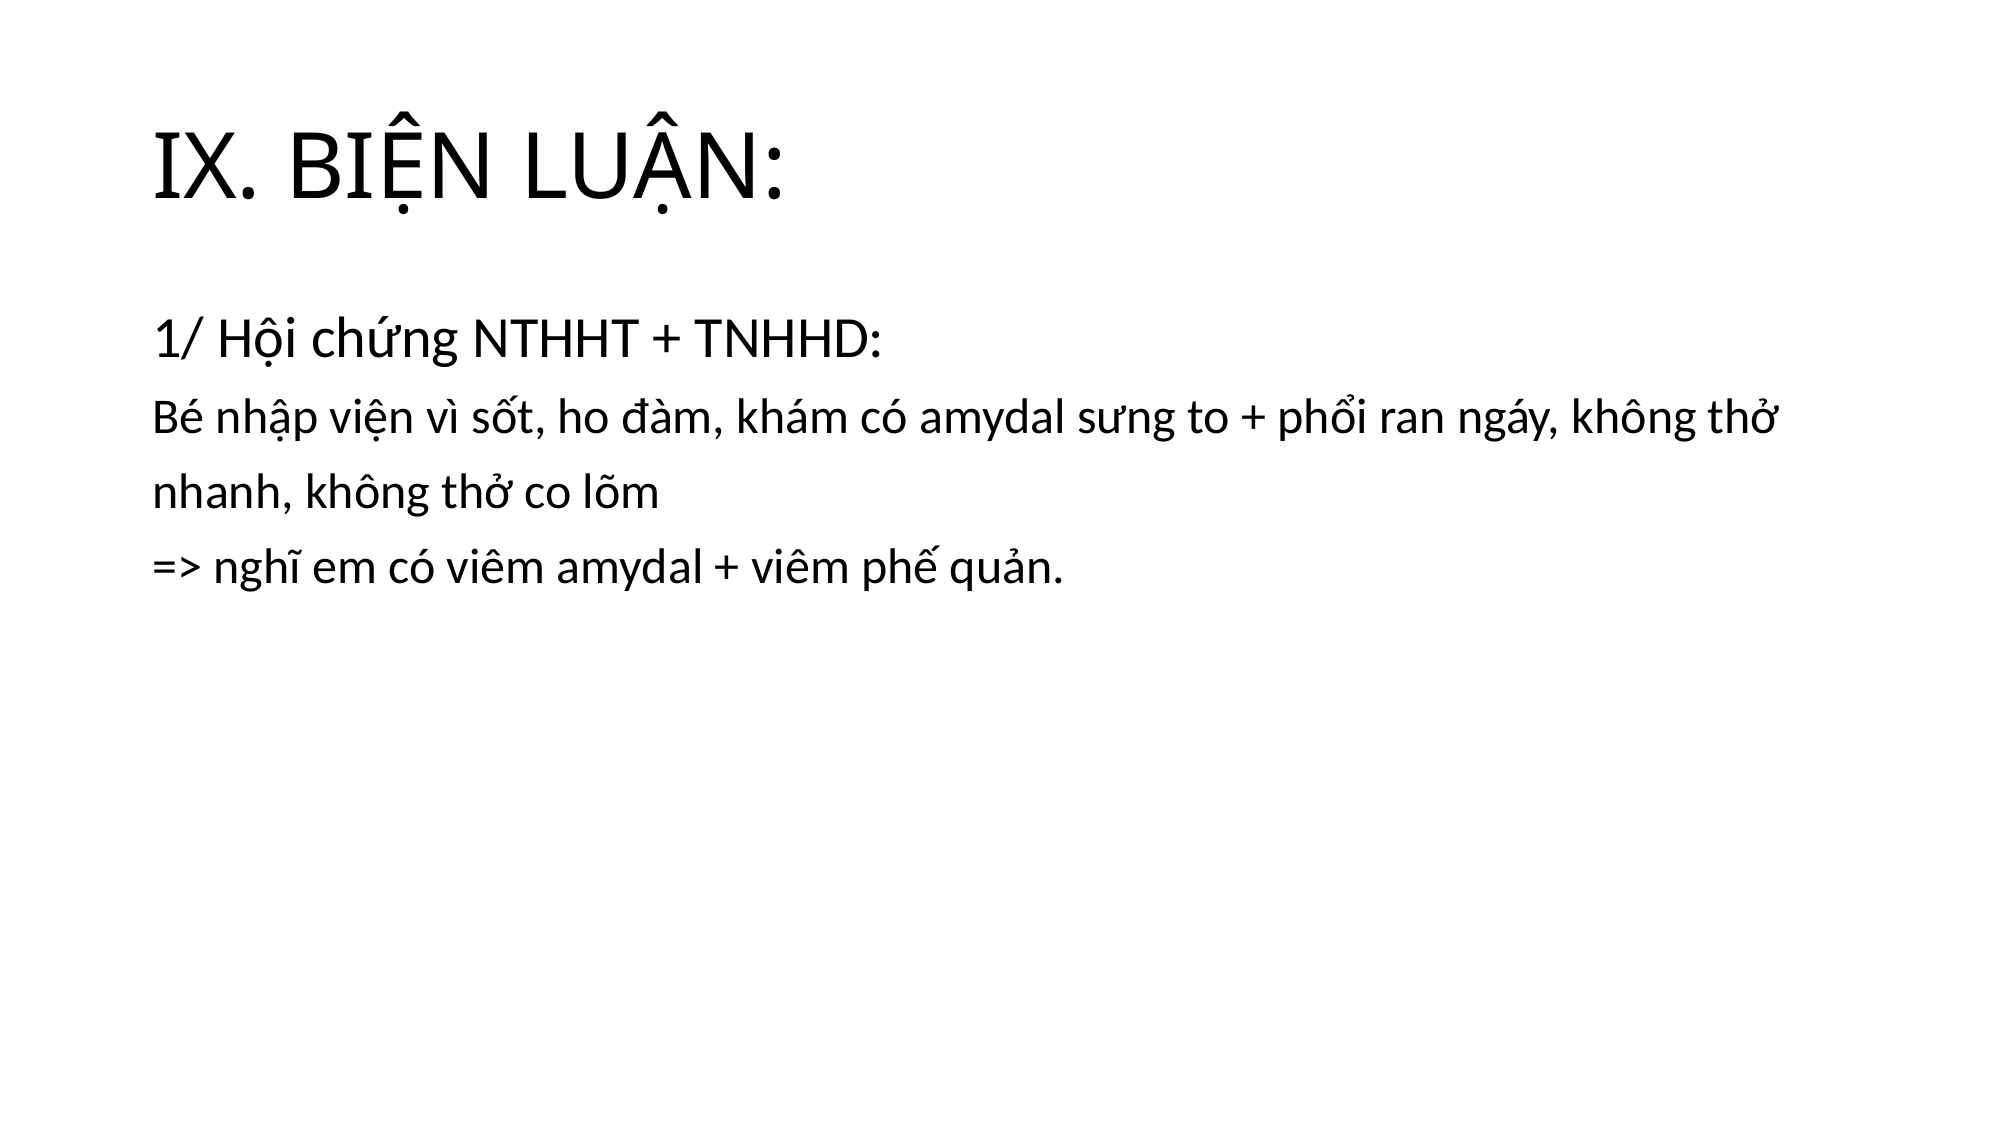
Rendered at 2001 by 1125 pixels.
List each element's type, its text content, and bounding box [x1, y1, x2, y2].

title IX. BIỆN LUẬN: [137, 59, 1863, 278]
list 1/ Hội chứng NTHHT + TNHHD: Bé nhập viện vì sốt, ho đàm, khám có amydal sưng to + phổi ran ngáy, không thở nhanh, không thở co lõm => nghĩ em có viêm amydal + viêm phế quản. [137, 299, 1863, 1014]
